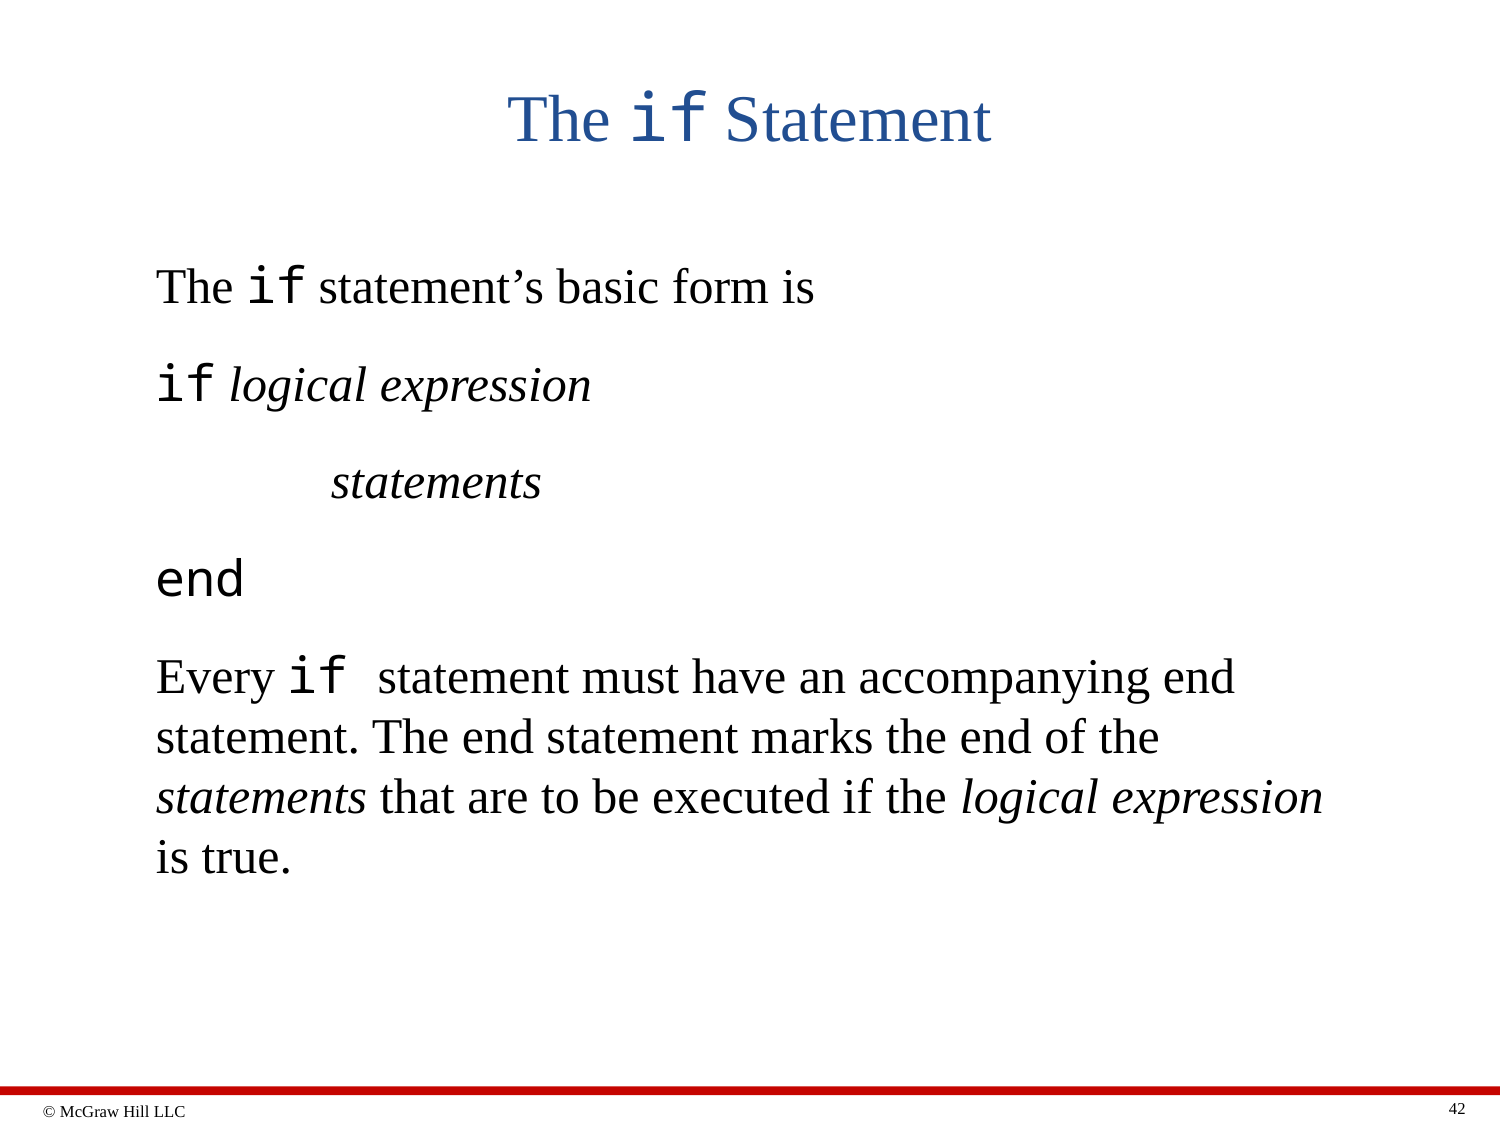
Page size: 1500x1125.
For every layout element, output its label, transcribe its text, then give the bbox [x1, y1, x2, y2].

list The if statement’s basic form is if logical expression statements end Every if statement must have an accompanying end statement. The end statement marks the end of the statements that are to be executed if the logical expression is true. [140, 246, 1360, 1025]
title The if Statement [56, 22, 1444, 219]
slide_number 42 [1415, 1094, 1474, 1122]
